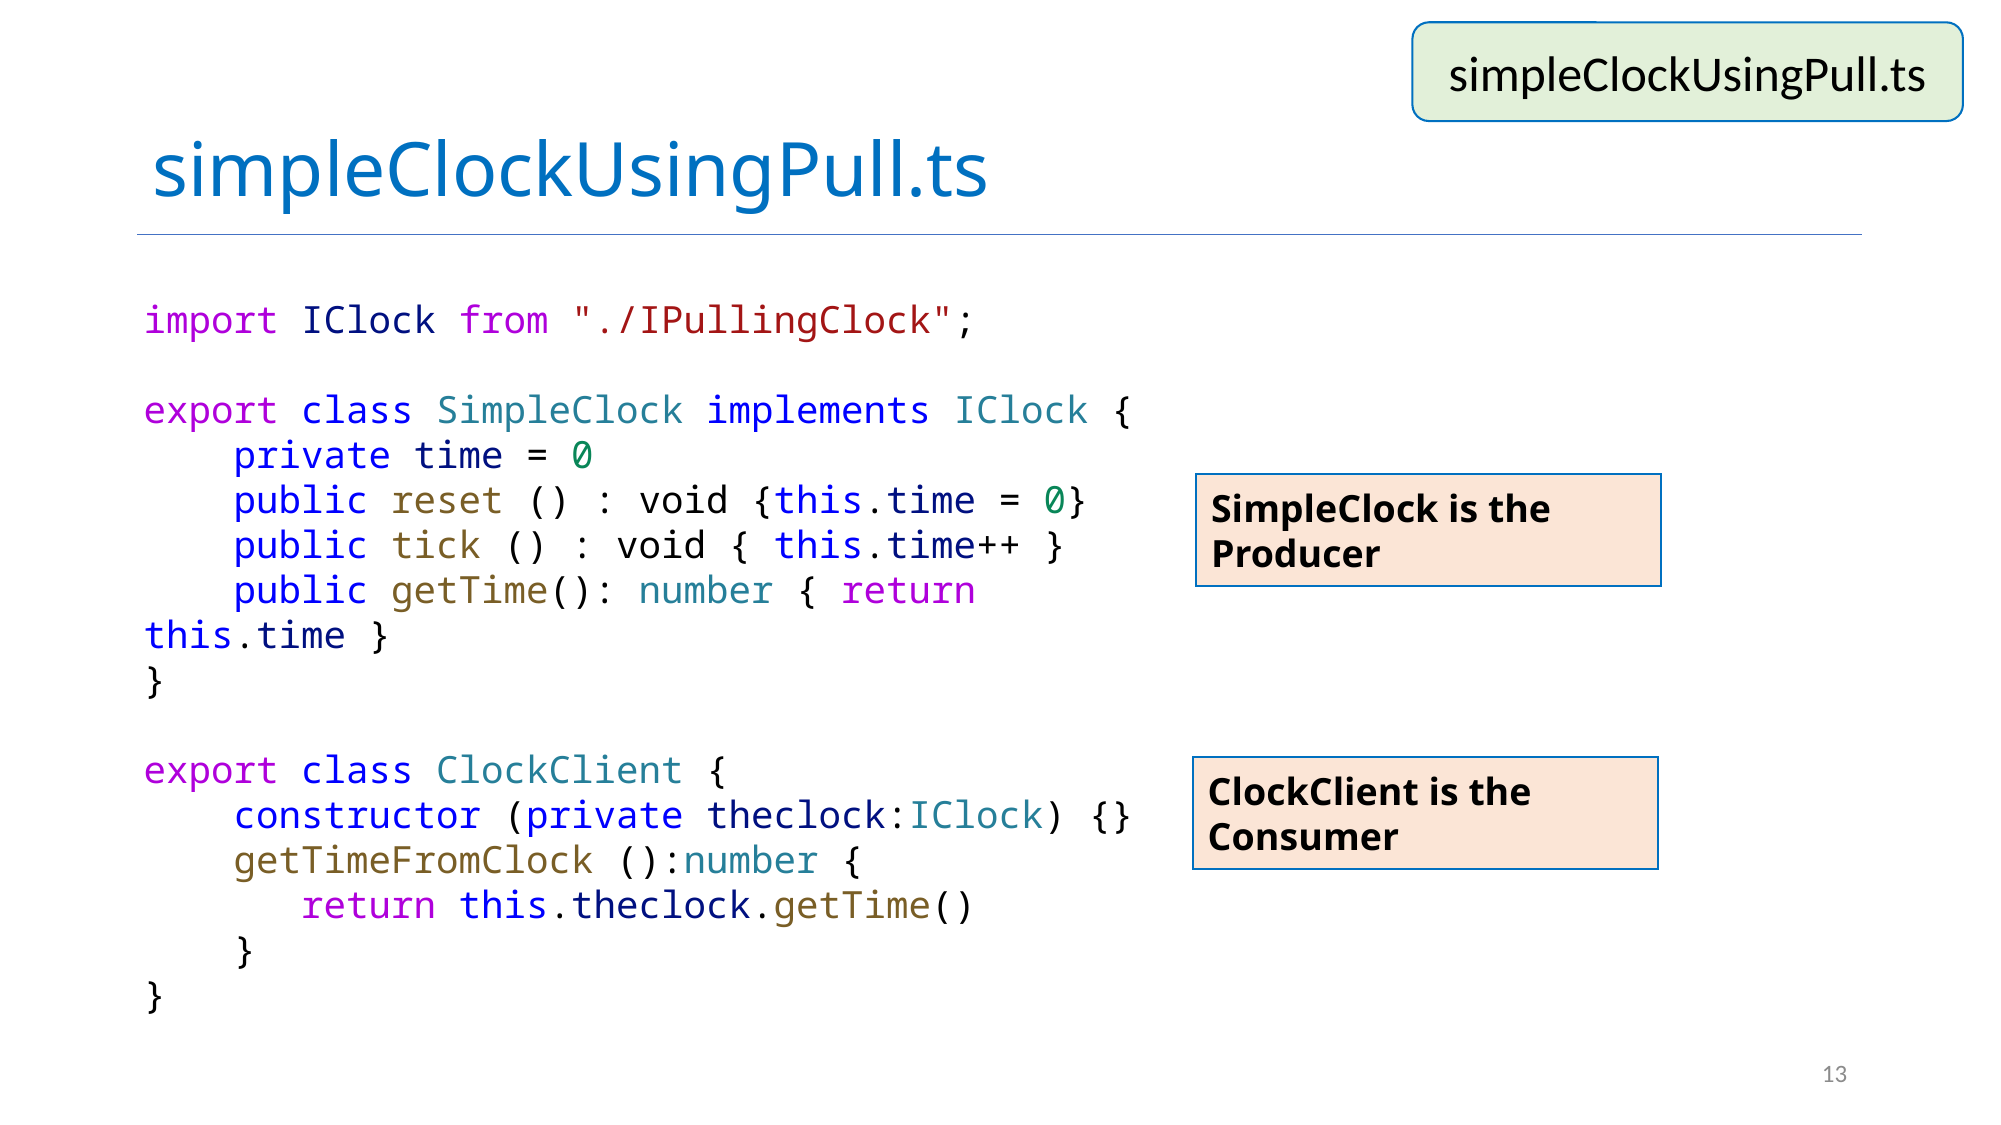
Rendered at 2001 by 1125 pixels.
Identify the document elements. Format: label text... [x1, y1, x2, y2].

text_box simpleClockUsingPull.ts [1411, 21, 1964, 123]
text_box SimpleClock is the Producer [1195, 473, 1662, 587]
text_box ClockClient is the Consumer [1192, 756, 1659, 870]
text_box import IClock from "./IPullingClock"; export class SimpleClock implements IClock { private time = 0 public reset () : void {this.time = 0} public tick () : void { this.time++ } public getTime(): number { return this.time } } export class ClockClient { constructor (private theclock:IClock) {} getTimeFromClock ():number { return this.theclock.getTime() } } [128, 288, 1197, 1115]
title simpleClockUsingPull.ts [137, 3, 1863, 221]
slide_number 13 [1412, 1042, 1863, 1103]
